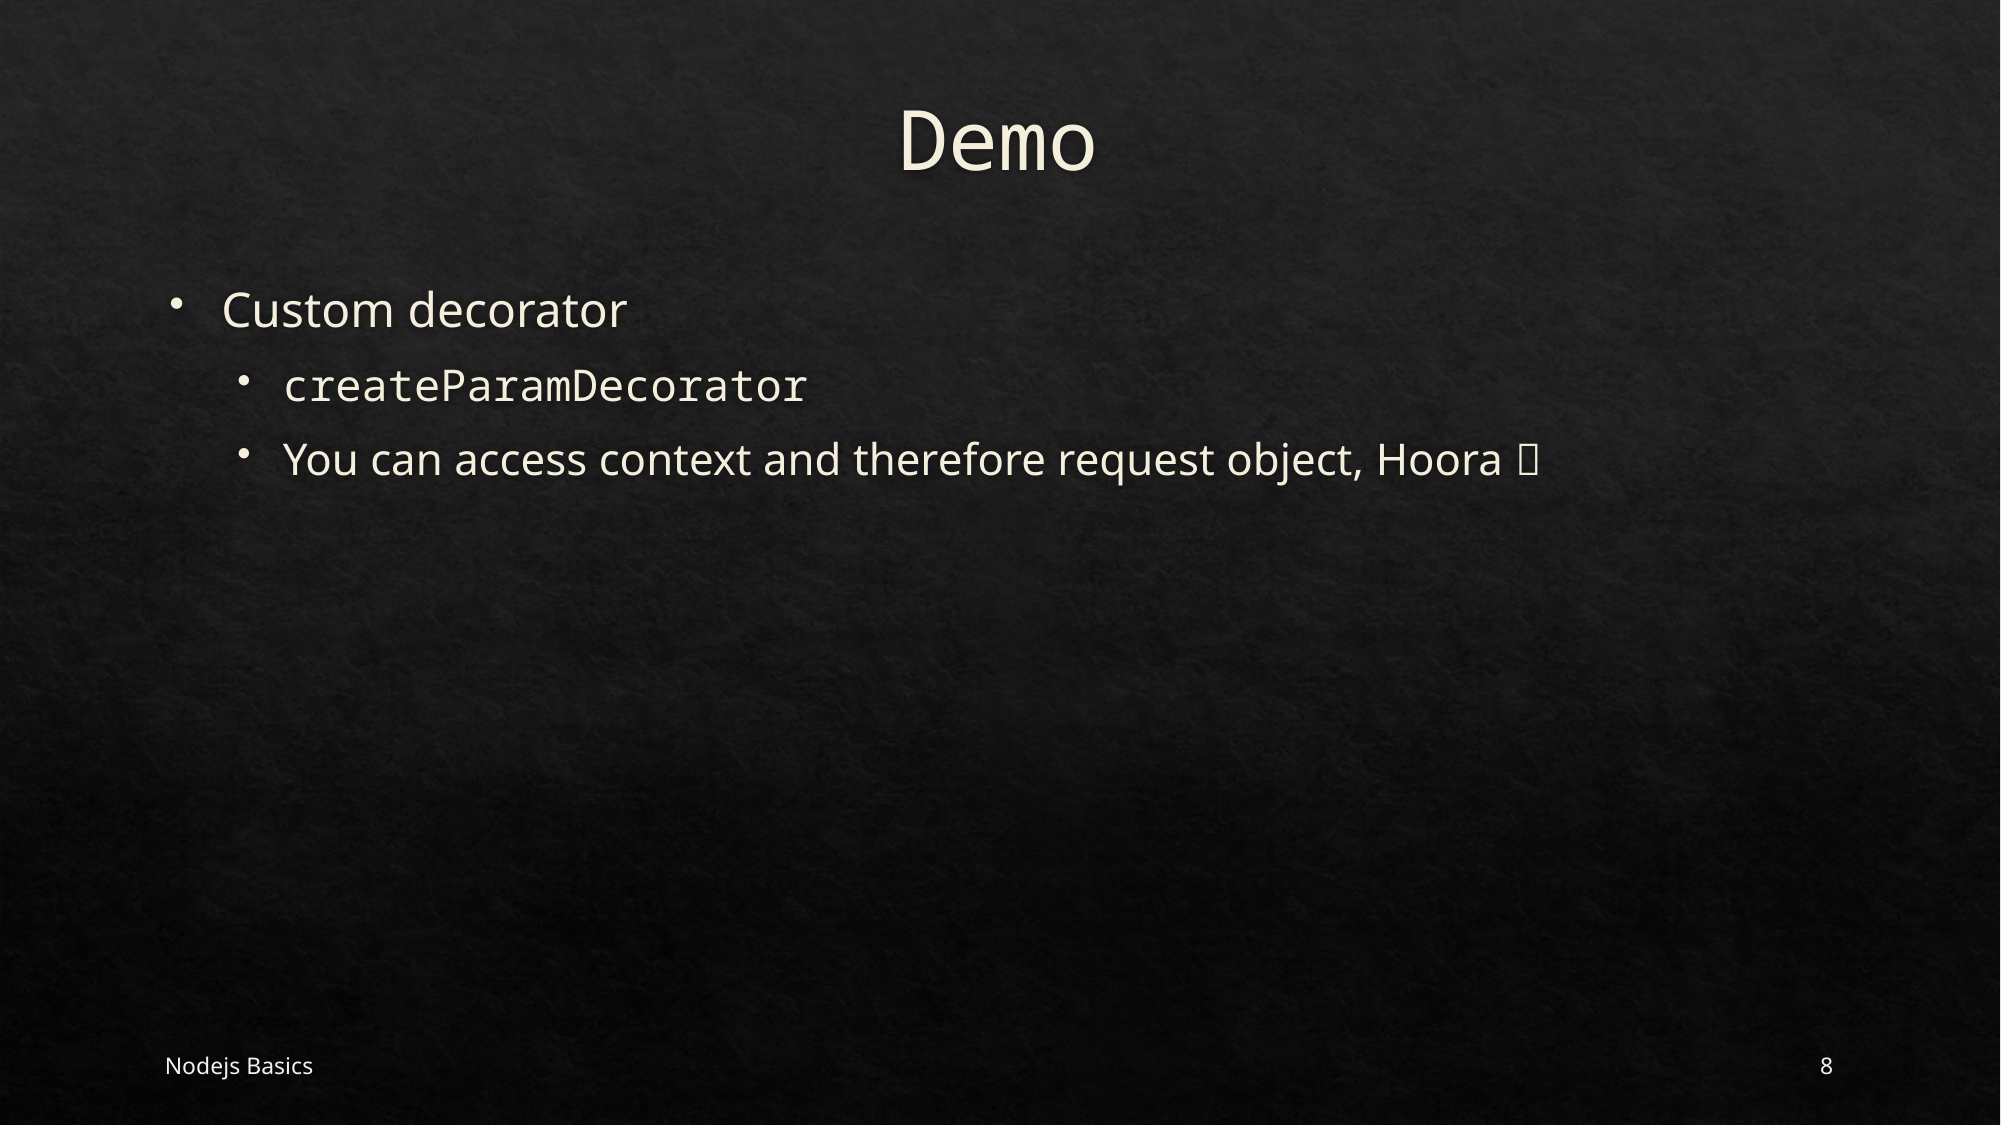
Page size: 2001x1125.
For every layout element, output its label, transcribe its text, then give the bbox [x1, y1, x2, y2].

title Demo [149, 39, 1849, 247]
list Custom decorator createParamDecorator You can access context and therefore request object, Hoora  [149, 265, 1849, 1020]
slide_number 8 [1724, 1037, 1849, 1098]
footer Nodejs Basics [149, 1037, 1245, 1098]
